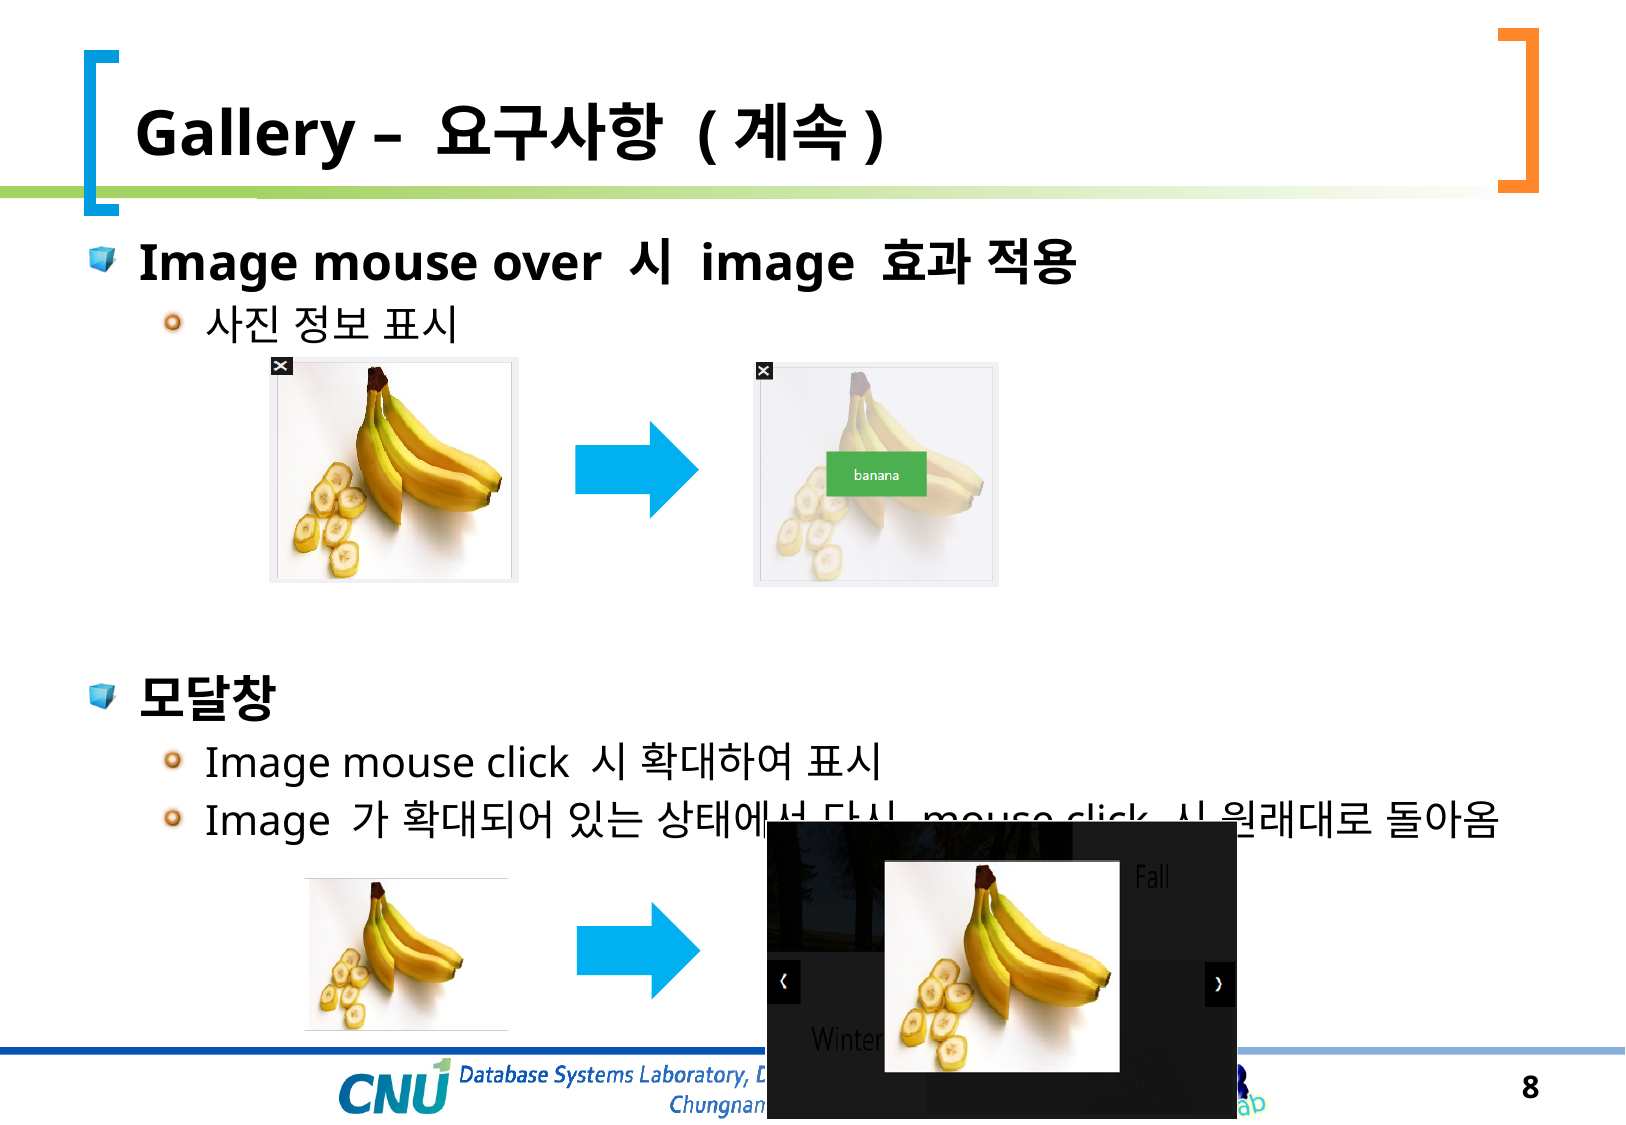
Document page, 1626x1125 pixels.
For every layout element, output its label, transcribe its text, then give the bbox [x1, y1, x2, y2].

picture [339, 820, 1268, 1121]
list Image mouse over 시 image 효과 적용 사진 정보 표시 모달창 Image mouse click 시 확대하여 표시 Image 가 확대되어 있는 상태에서 다시 mouse click 시 원래대로 돌아옴 [68, 222, 1616, 1032]
slide_number 8 [1332, 1058, 1555, 1119]
picture [304, 875, 508, 1032]
picture [83, 242, 122, 278]
text_box [575, 420, 699, 519]
picture [158, 804, 186, 834]
picture [382, 1095, 398, 1114]
picture [753, 361, 999, 587]
text_box [576, 901, 701, 1000]
picture [158, 308, 186, 339]
picture [268, 356, 520, 584]
title Gallery – 요구사항 (계속) [118, 5, 1498, 176]
picture [83, 679, 122, 715]
picture [158, 746, 186, 776]
